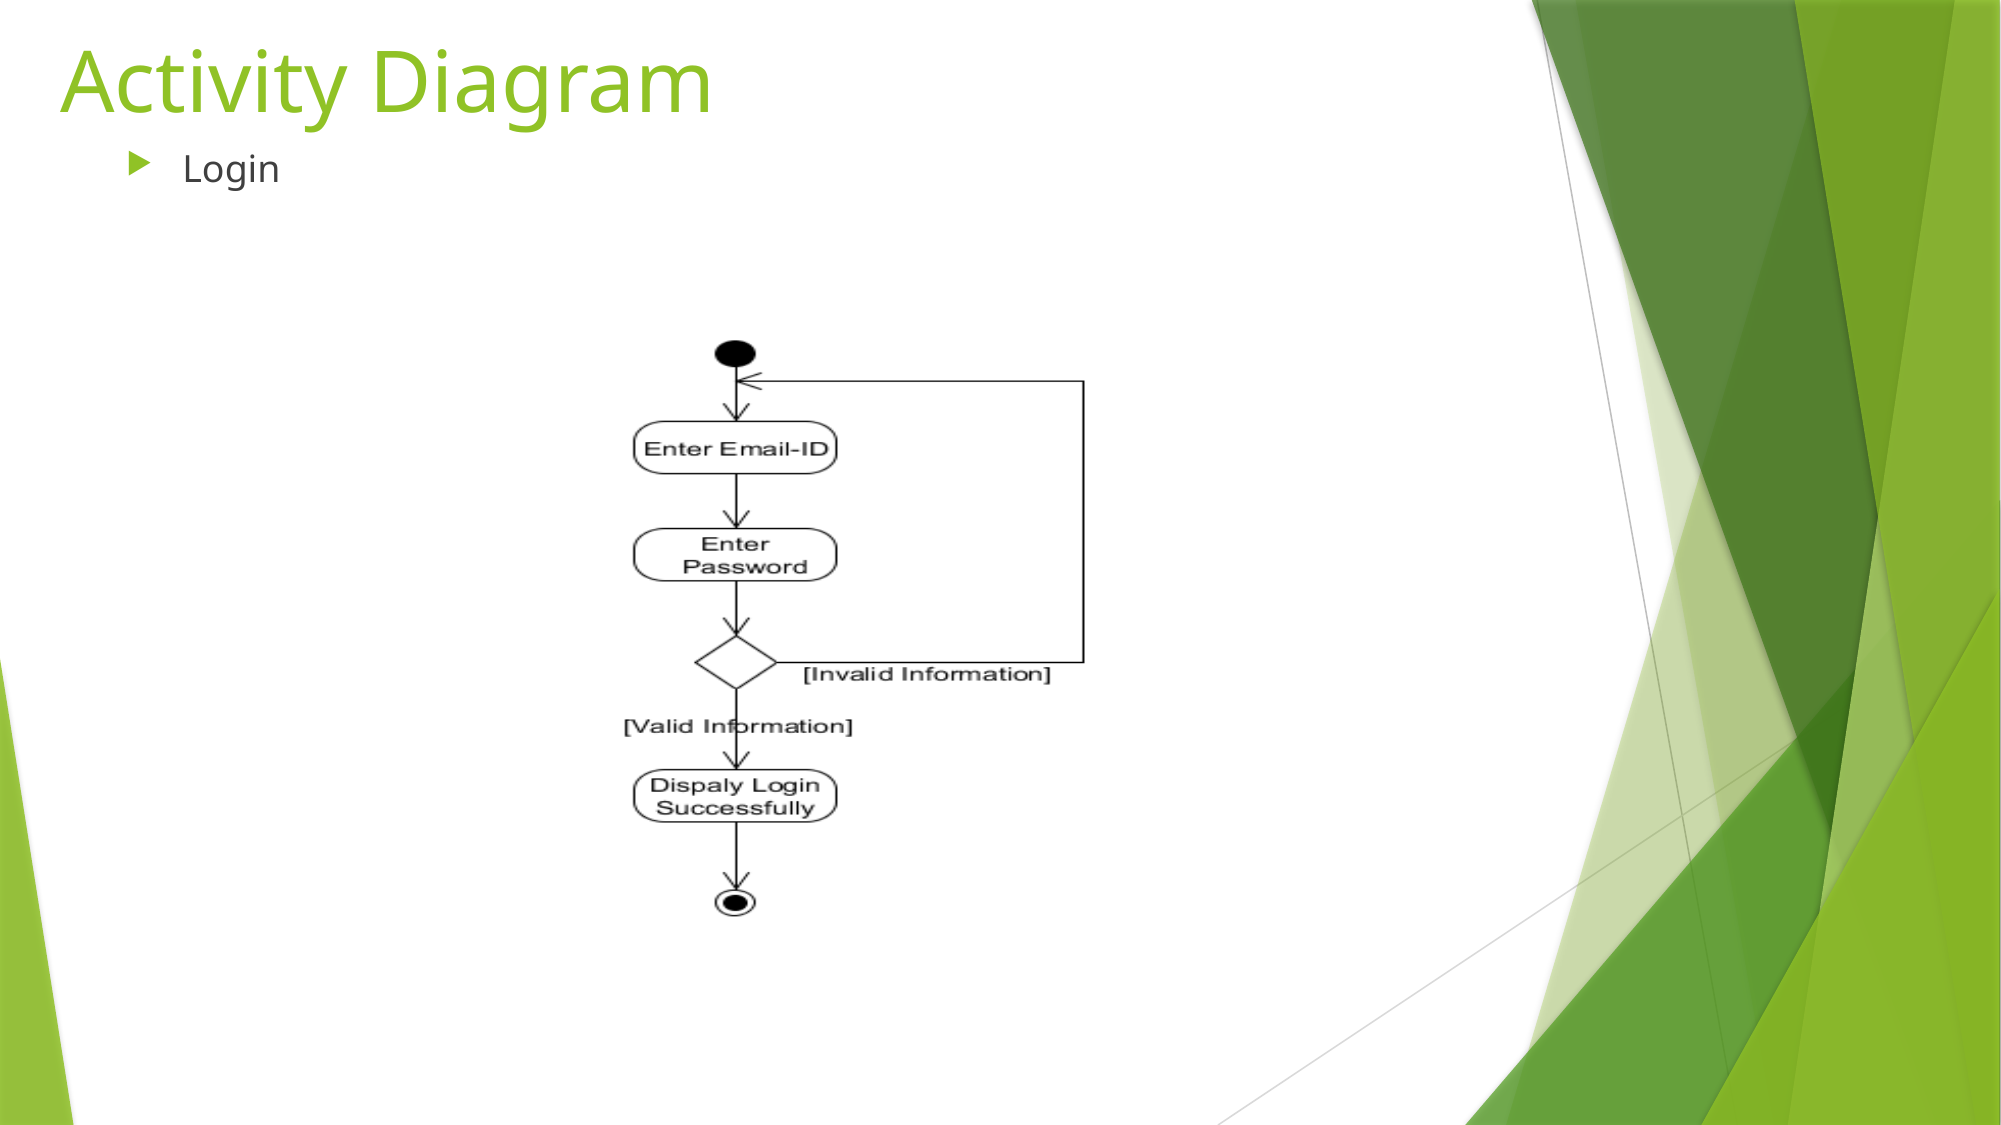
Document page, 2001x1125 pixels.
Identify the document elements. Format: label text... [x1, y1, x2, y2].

title Activity Diagram [45, 19, 1425, 138]
picture [451, 299, 1134, 953]
list Login [111, 137, 1522, 991]
